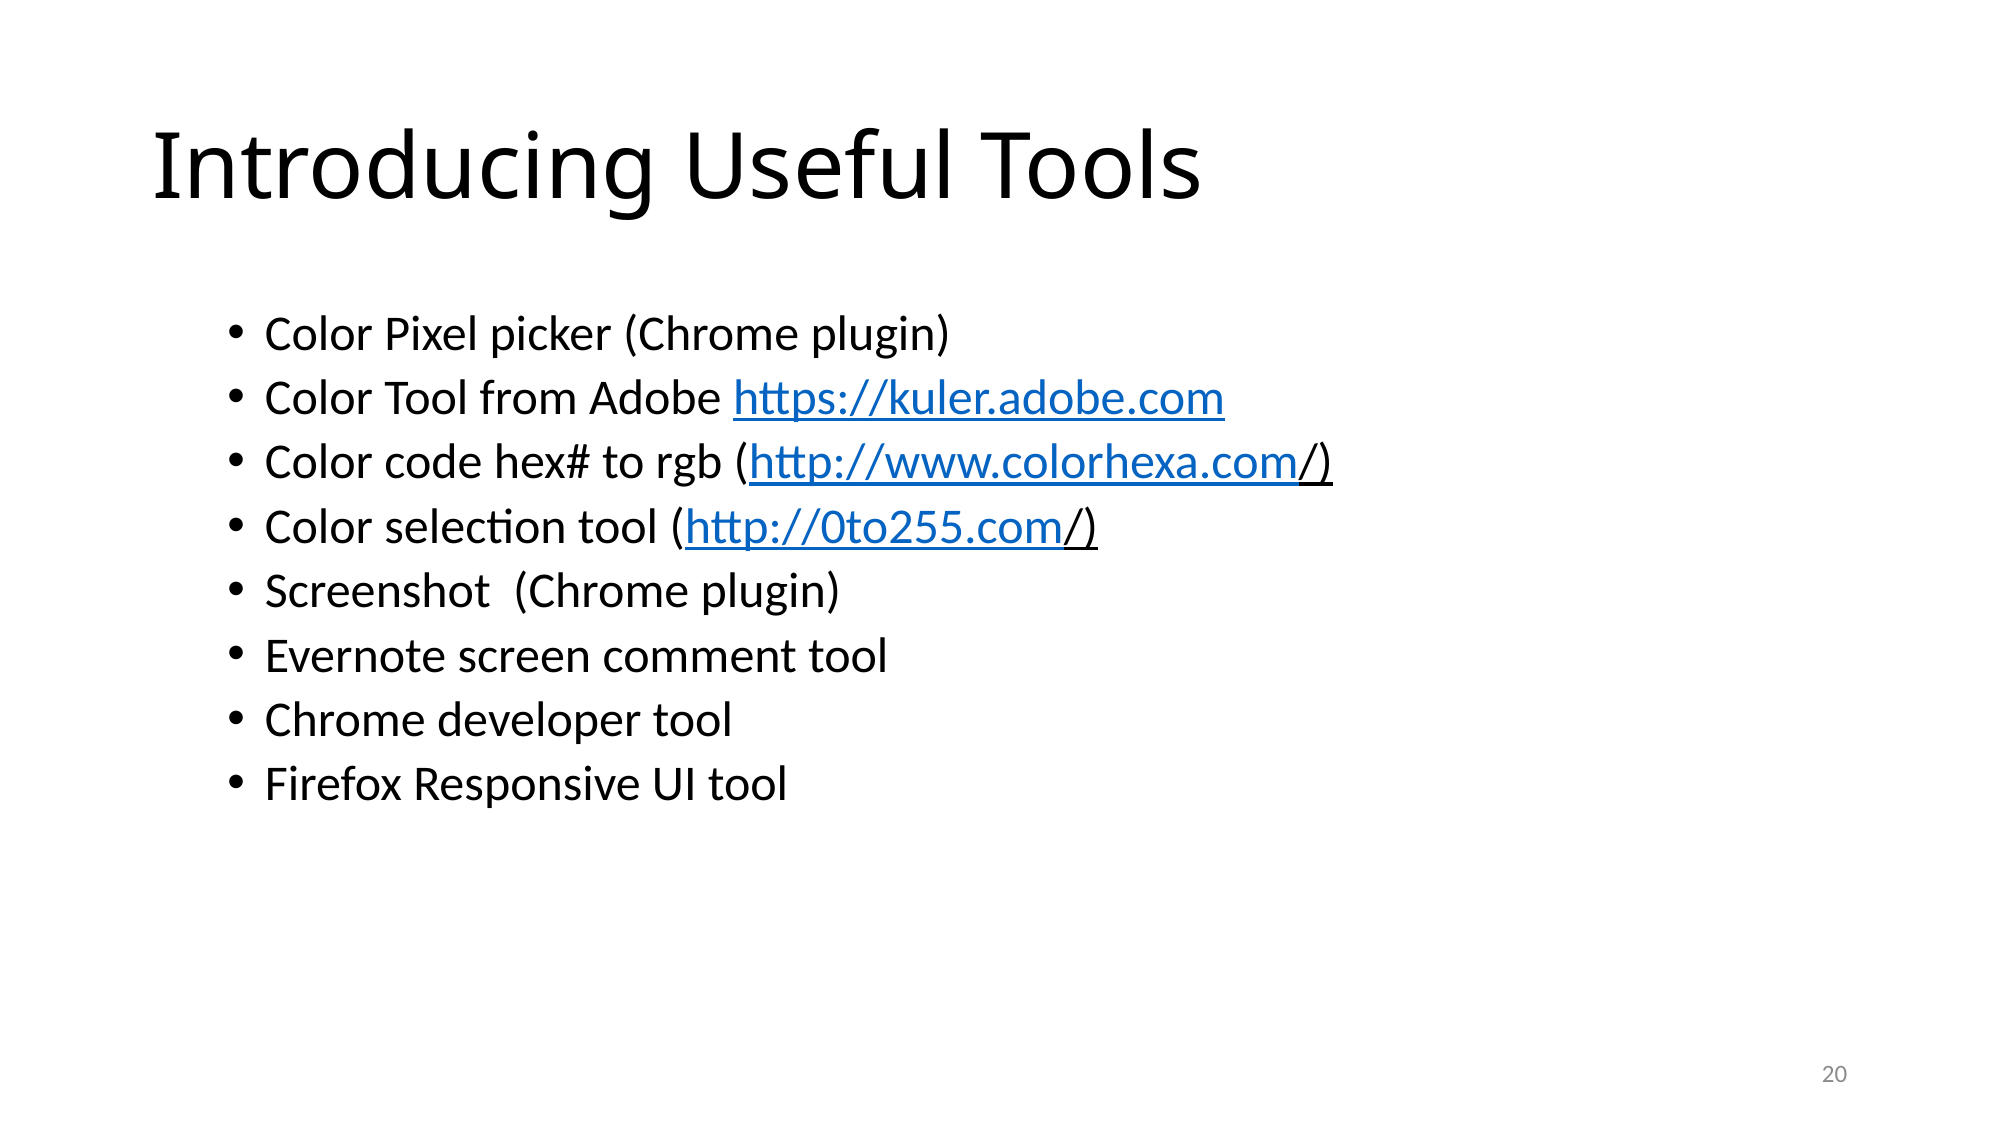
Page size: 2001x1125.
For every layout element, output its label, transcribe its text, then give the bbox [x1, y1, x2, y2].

list Color Pixel picker (Chrome plugin) Color Tool from Adobe https://kuler.adobe.com Color code hex# to rgb (http://www.colorhexa.com/) Color selection tool (http://0to255.com/) Screenshot (Chrome plugin) Evernote screen comment tool Chrome developer tool Firefox Responsive UI tool [137, 299, 1863, 1014]
slide_number 20 [1412, 1042, 1863, 1103]
title Introducing Useful Tools [137, 59, 1863, 278]
